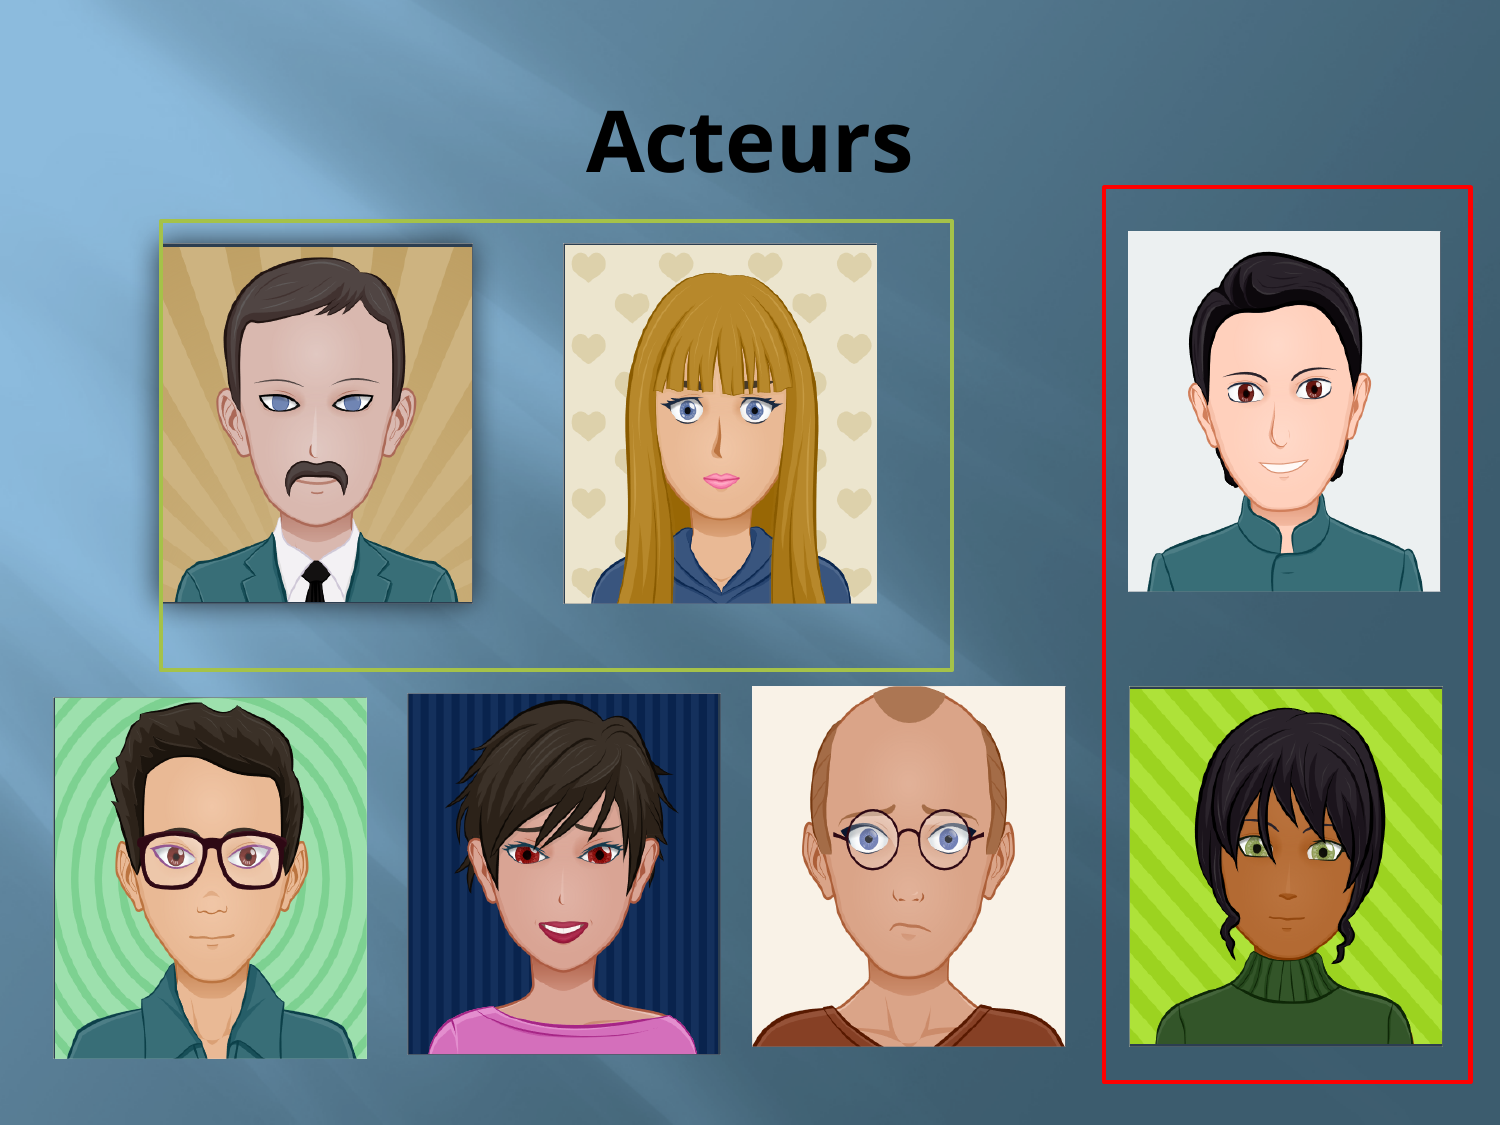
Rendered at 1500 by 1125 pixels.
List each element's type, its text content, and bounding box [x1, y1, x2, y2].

title Acteurs [75, 45, 1425, 233]
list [159, 243, 473, 604]
picture [563, 243, 878, 604]
picture [406, 693, 721, 1055]
picture [1129, 686, 1444, 1048]
text_box [1102, 185, 1473, 1084]
picture [52, 697, 367, 1059]
picture [1127, 231, 1442, 593]
picture [751, 686, 1066, 1048]
text_box [159, 219, 954, 672]
